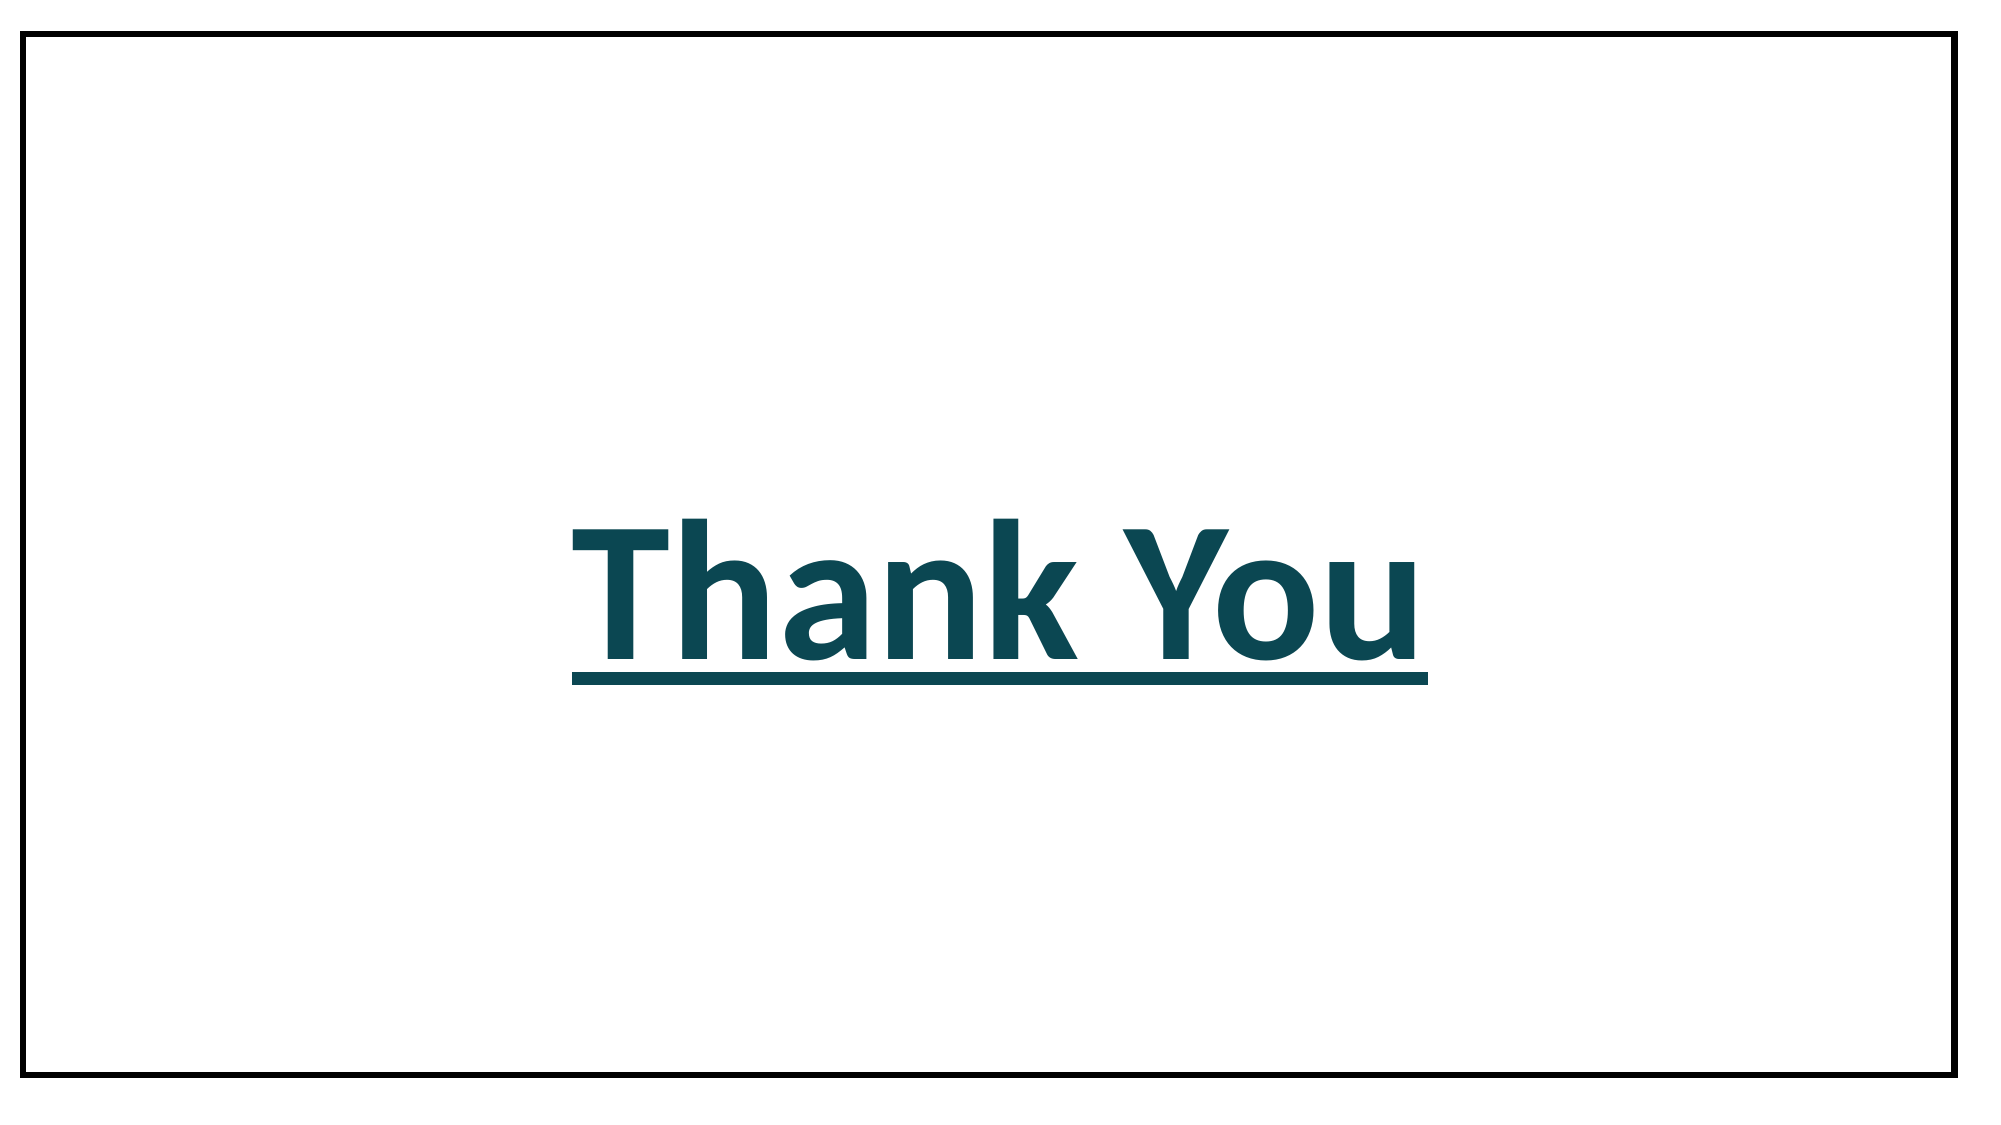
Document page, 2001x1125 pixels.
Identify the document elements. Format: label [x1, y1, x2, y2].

text_box [22, 33, 1956, 1076]
